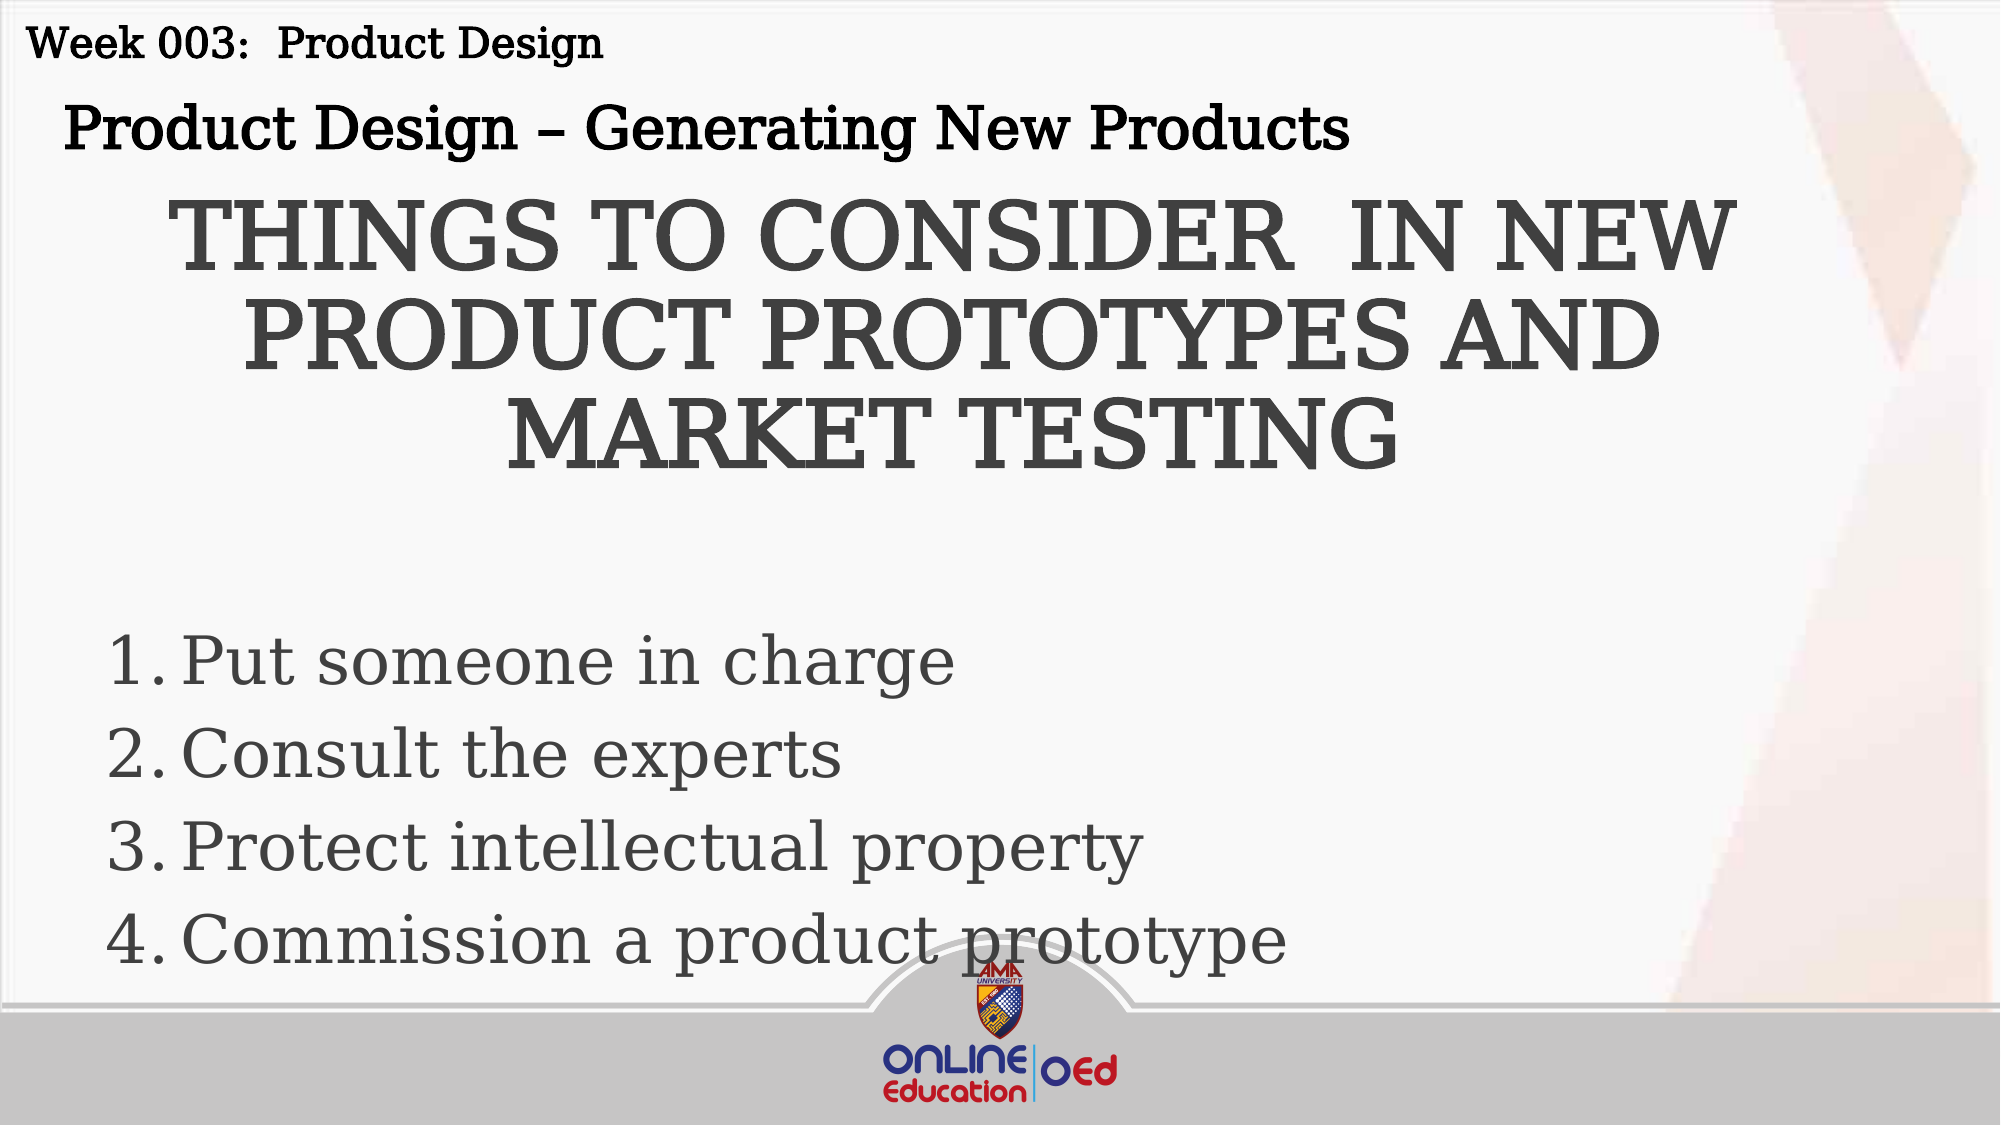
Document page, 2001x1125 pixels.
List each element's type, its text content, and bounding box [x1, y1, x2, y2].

list THINGS TO CONSIDER IN NEW PRODUCT PROTOTYPES AND MARKET TESTING Put someone in charge Consult the experts Protect intellectual property Commission a product prototype [90, 181, 1816, 999]
text_box Product Design – Generating New Products [11, 82, 1984, 168]
text_box Week 003: Product Design [11, 8, 1984, 74]
picture [0, 0, 2001, 1125]
